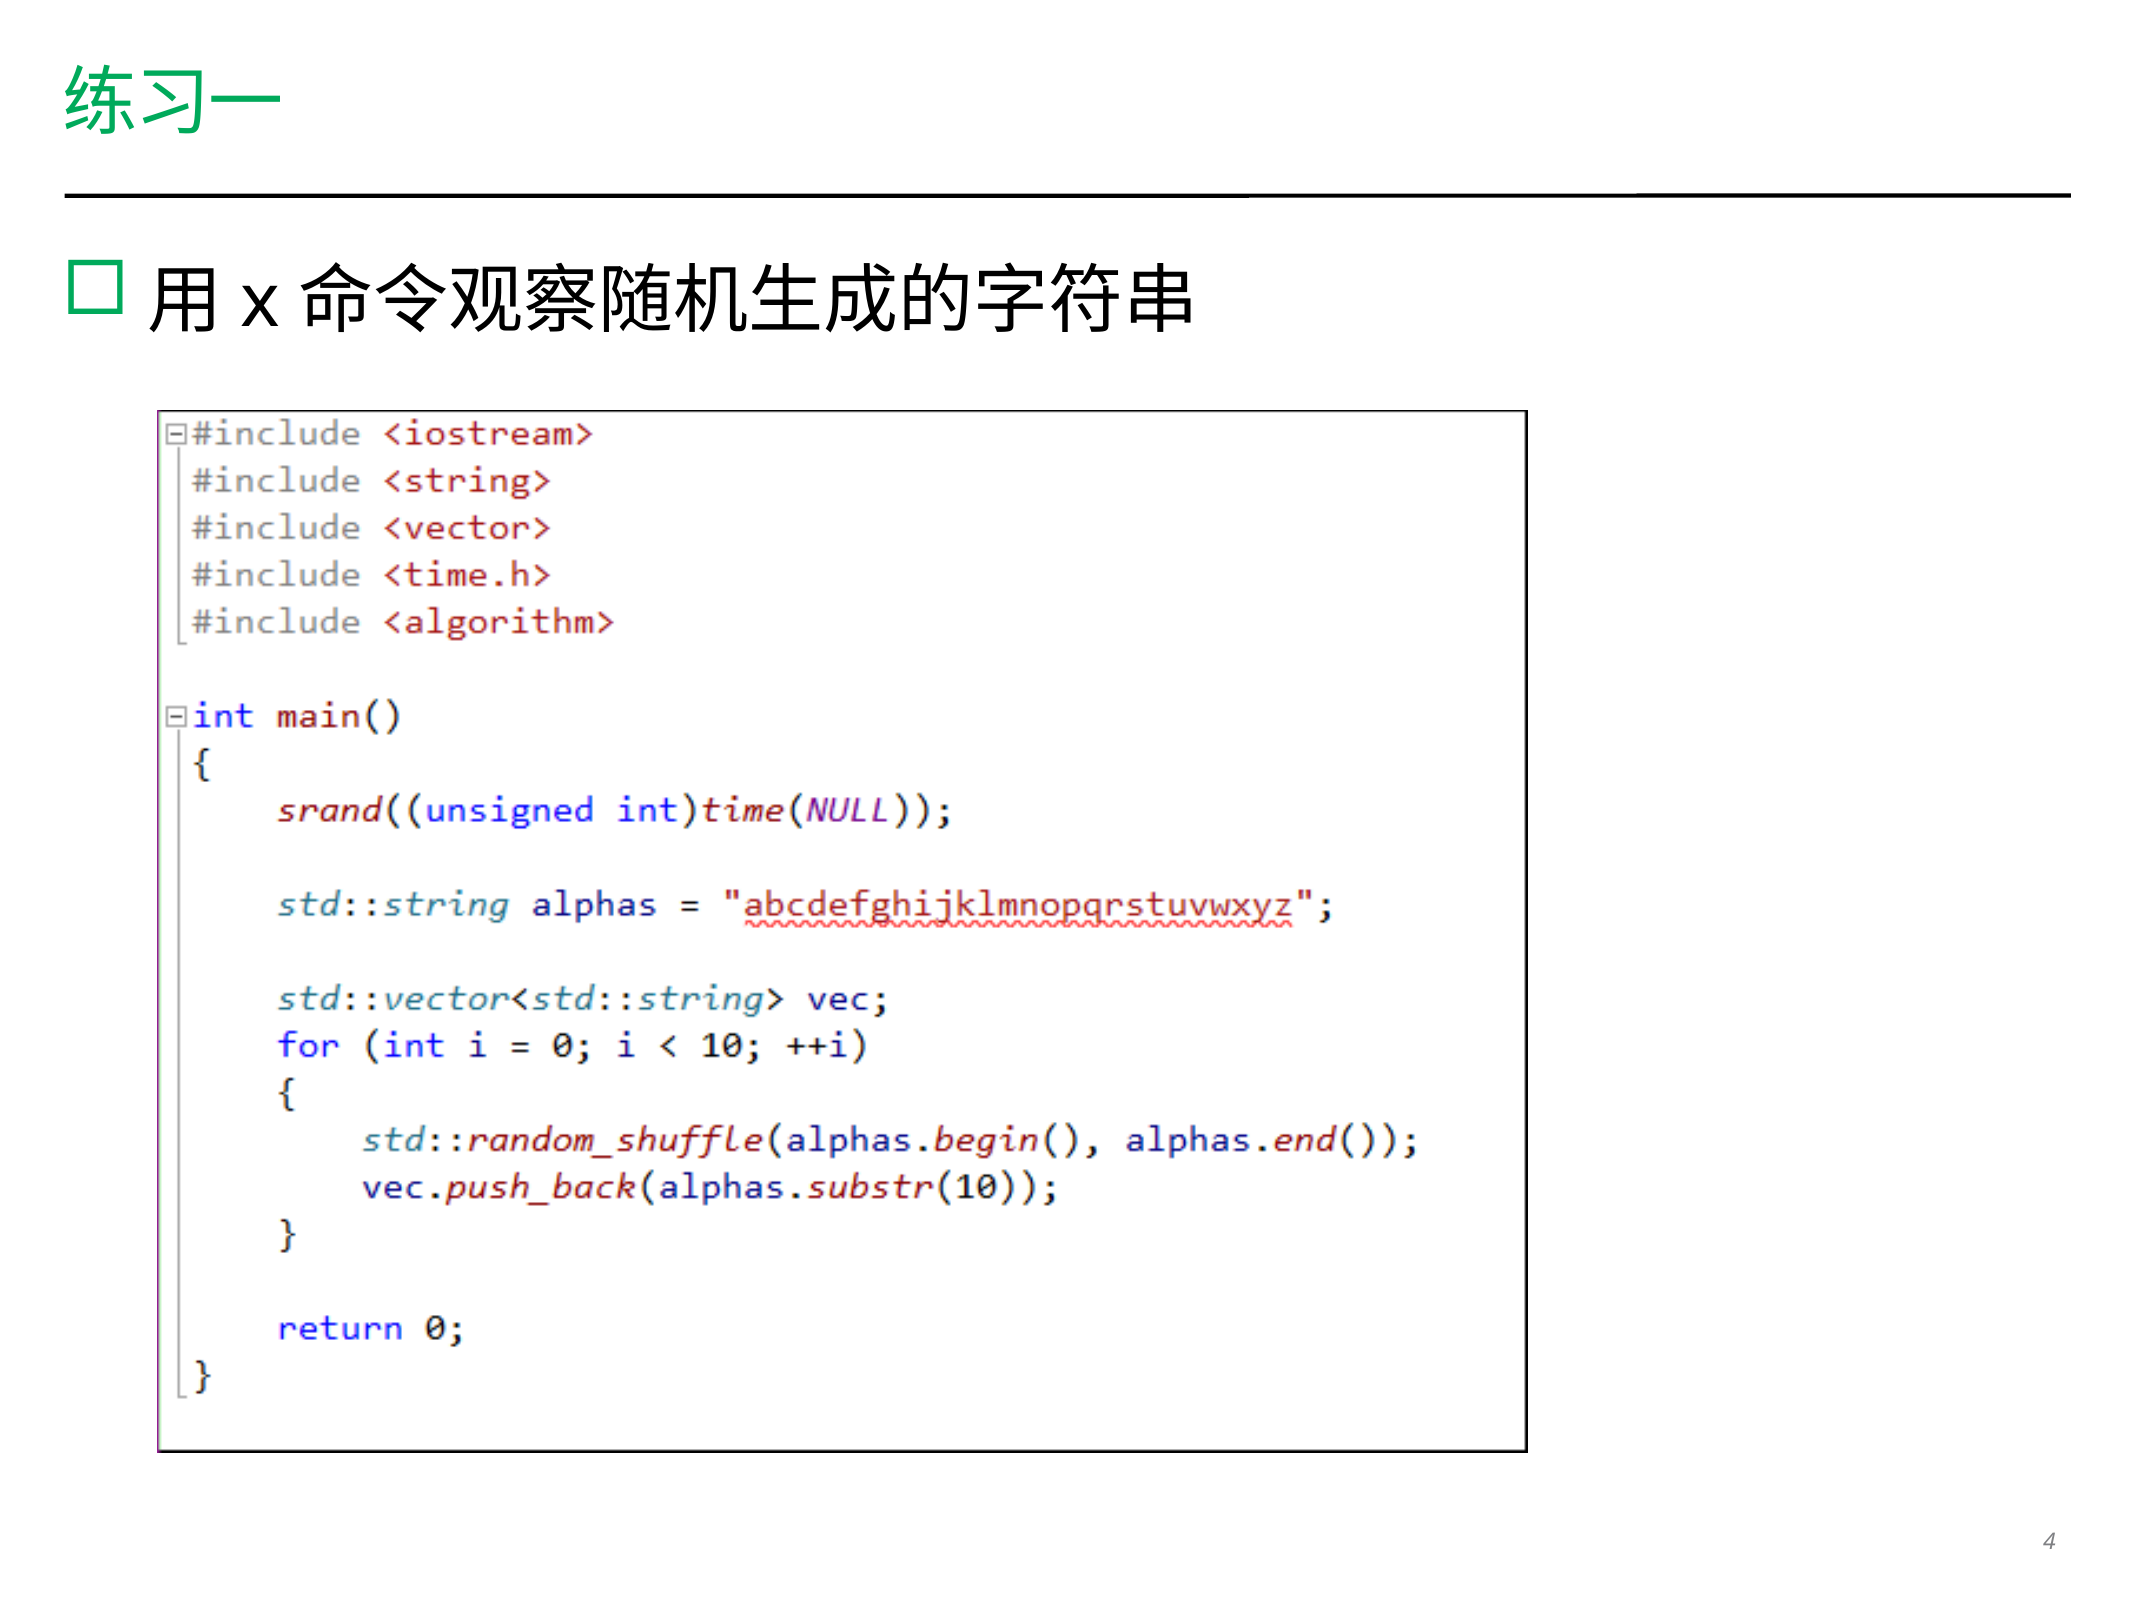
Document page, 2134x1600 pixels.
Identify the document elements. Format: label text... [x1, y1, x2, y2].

title 练习一 [62, 50, 2071, 169]
list 用x命令观察随机生成的字符串 [62, 233, 2071, 1486]
picture [156, 409, 1528, 1454]
slide_number 4 [2026, 1518, 2071, 1567]
